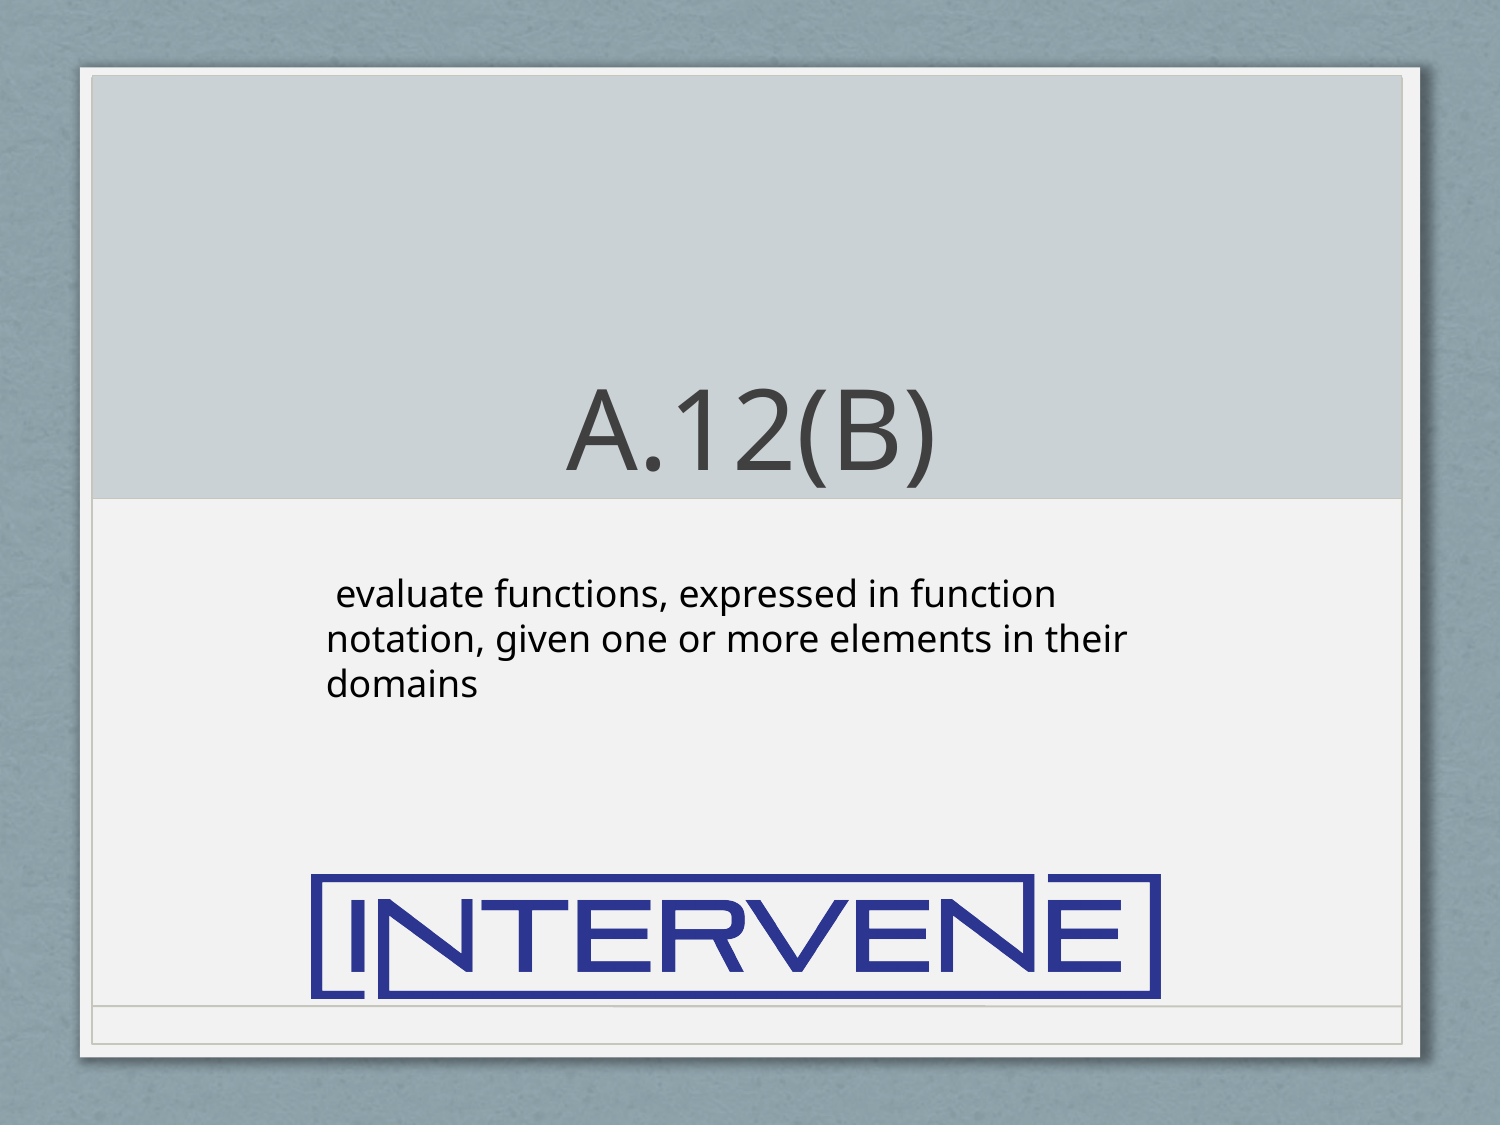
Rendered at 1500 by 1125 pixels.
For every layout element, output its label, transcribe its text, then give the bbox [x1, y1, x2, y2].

title A.12(B) [150, 184, 1355, 500]
picture [310, 874, 1161, 999]
text_box evaluate functions, expressed in function notation, given one or more elements in their domains [310, 562, 1161, 713]
